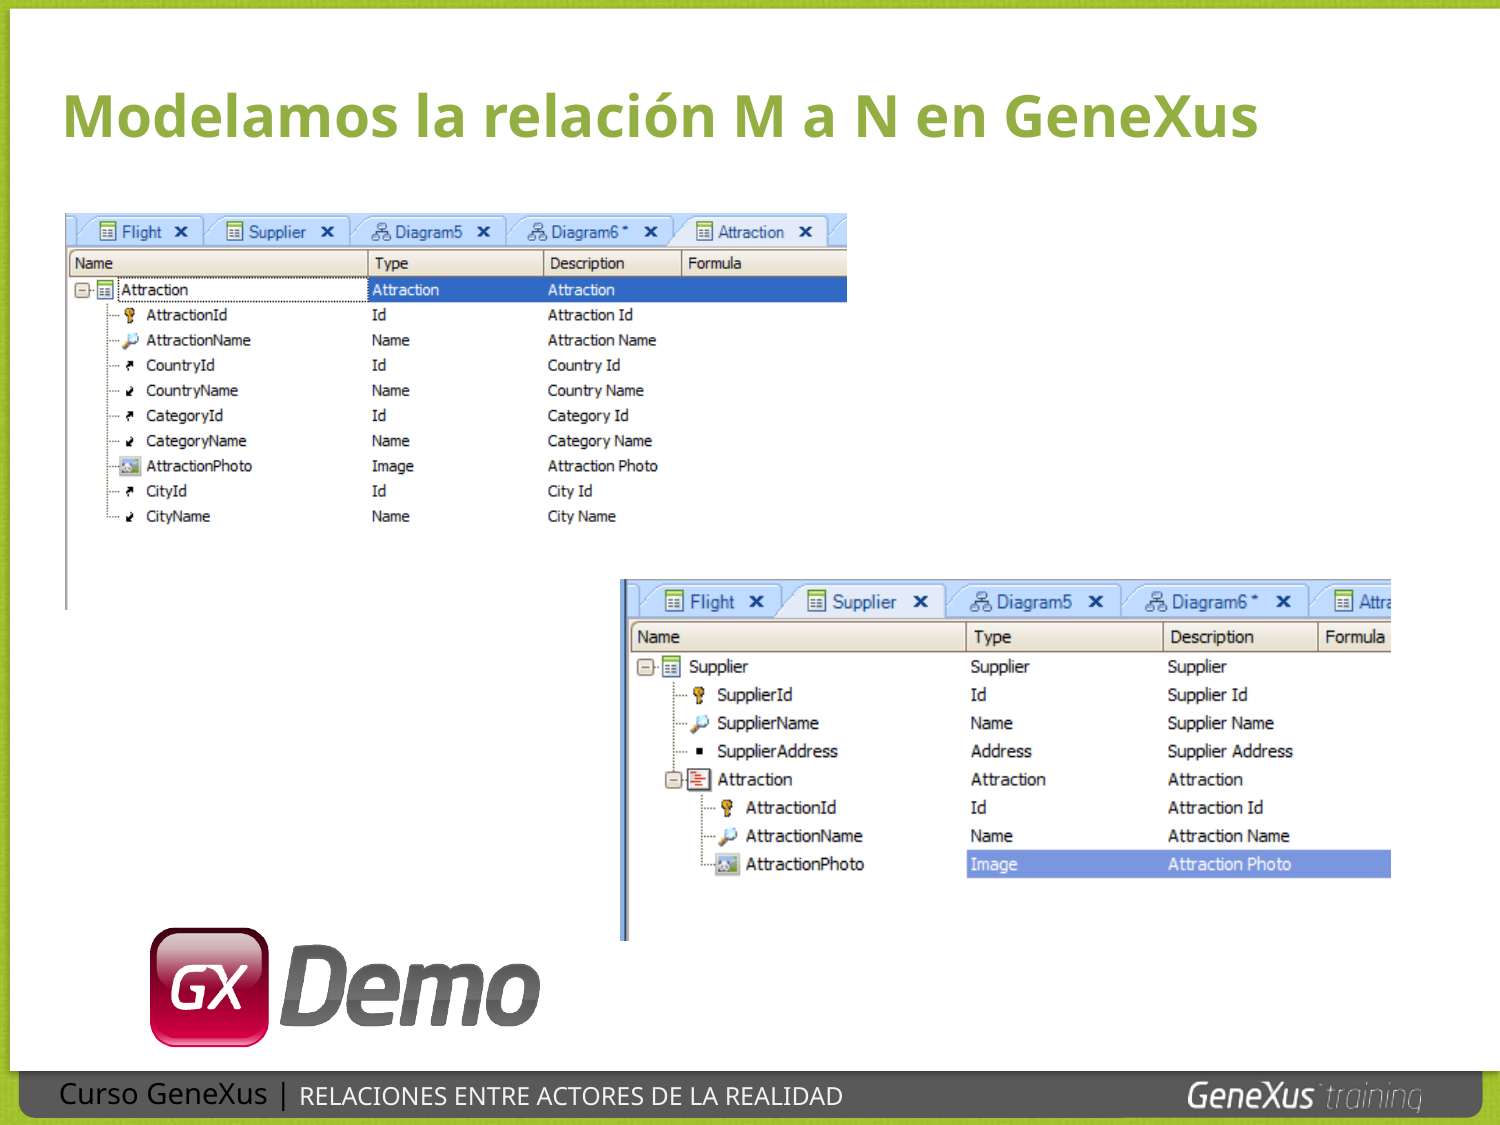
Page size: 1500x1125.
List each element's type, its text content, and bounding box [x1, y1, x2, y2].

picture [120, 923, 577, 1054]
text_box Modelamos la relación M a N en GeneXus [46, 71, 1447, 214]
picture [65, 213, 1391, 941]
text_box RELACIONES ENTRE ACTORES DE LA REALIDAD [299, 1070, 939, 1121]
